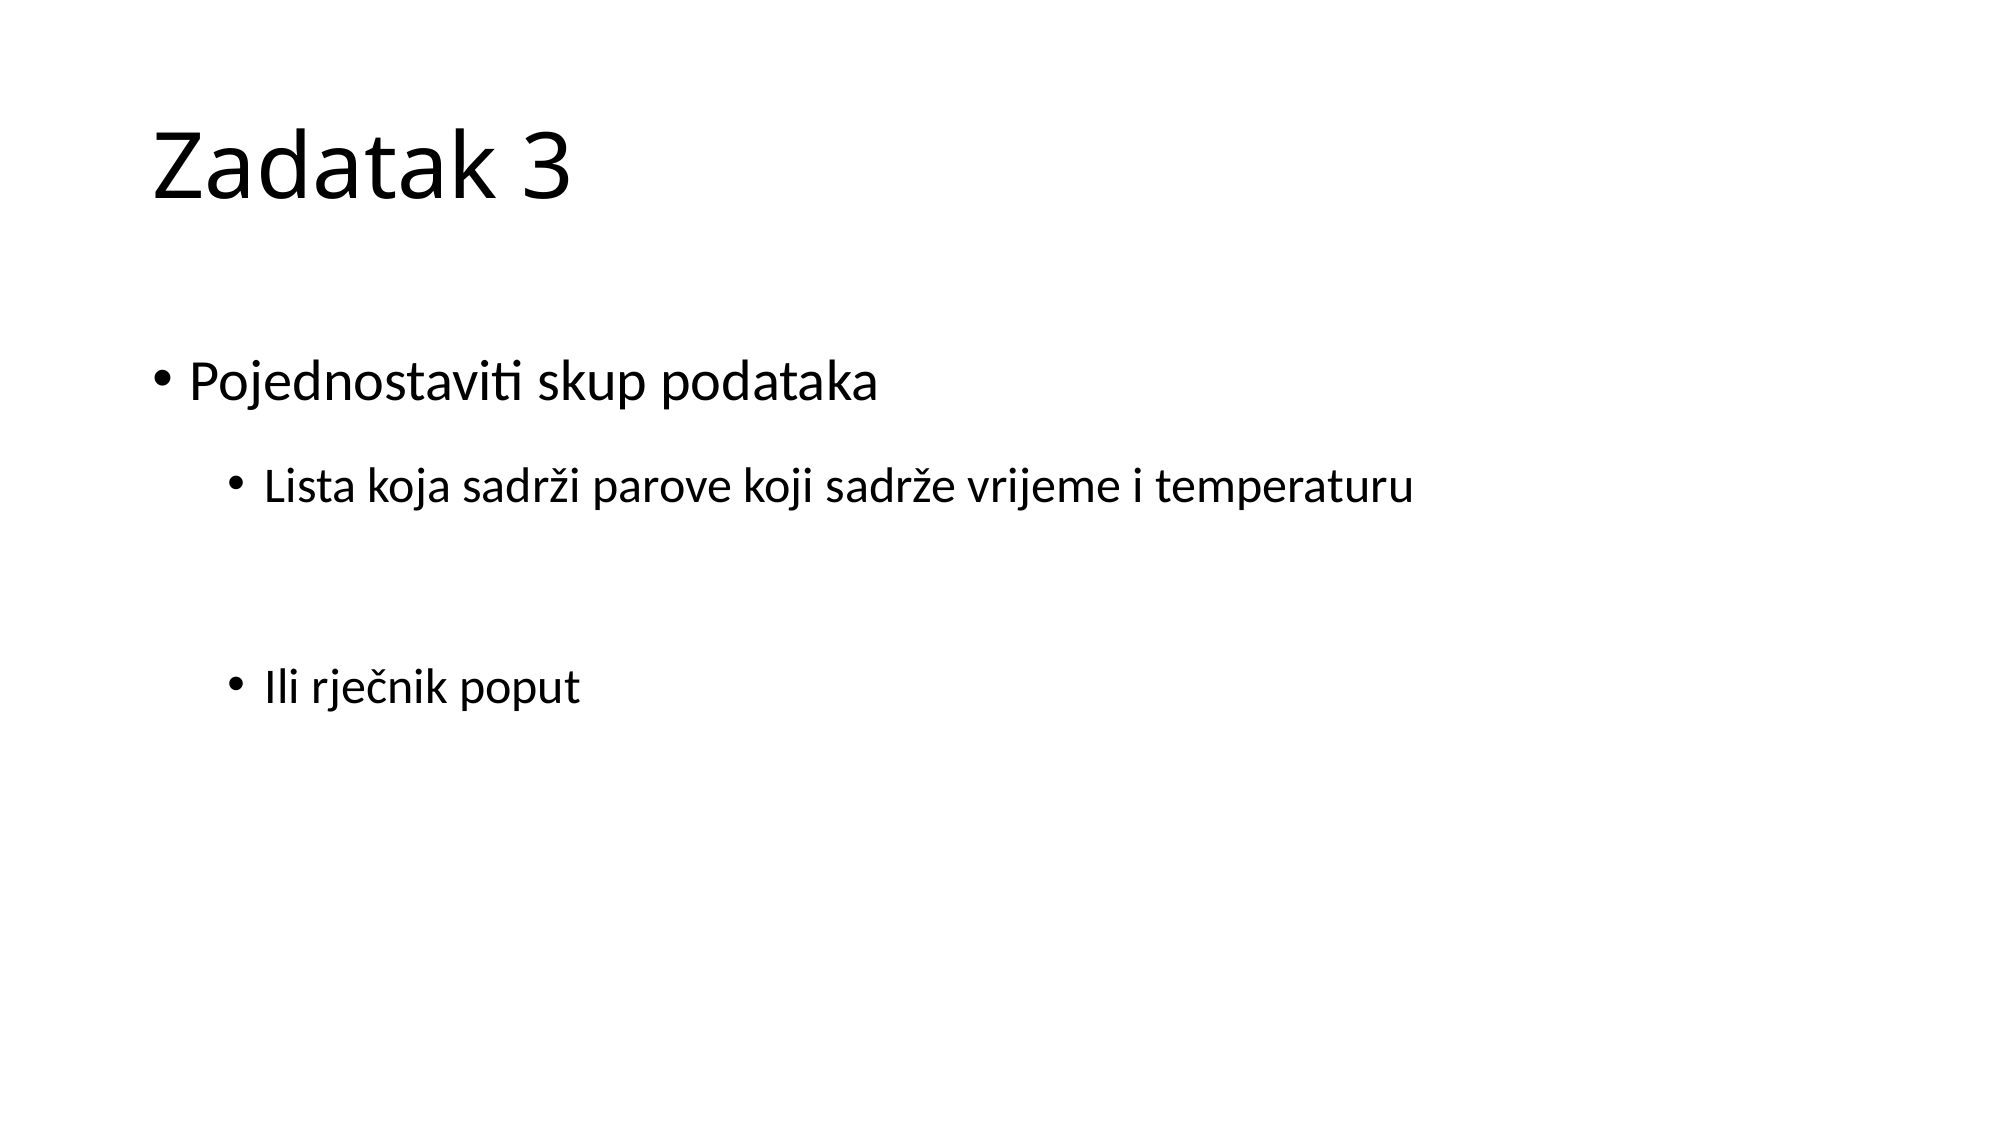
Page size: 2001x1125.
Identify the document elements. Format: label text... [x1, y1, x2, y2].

title Zadatak 3 [137, 59, 1863, 278]
